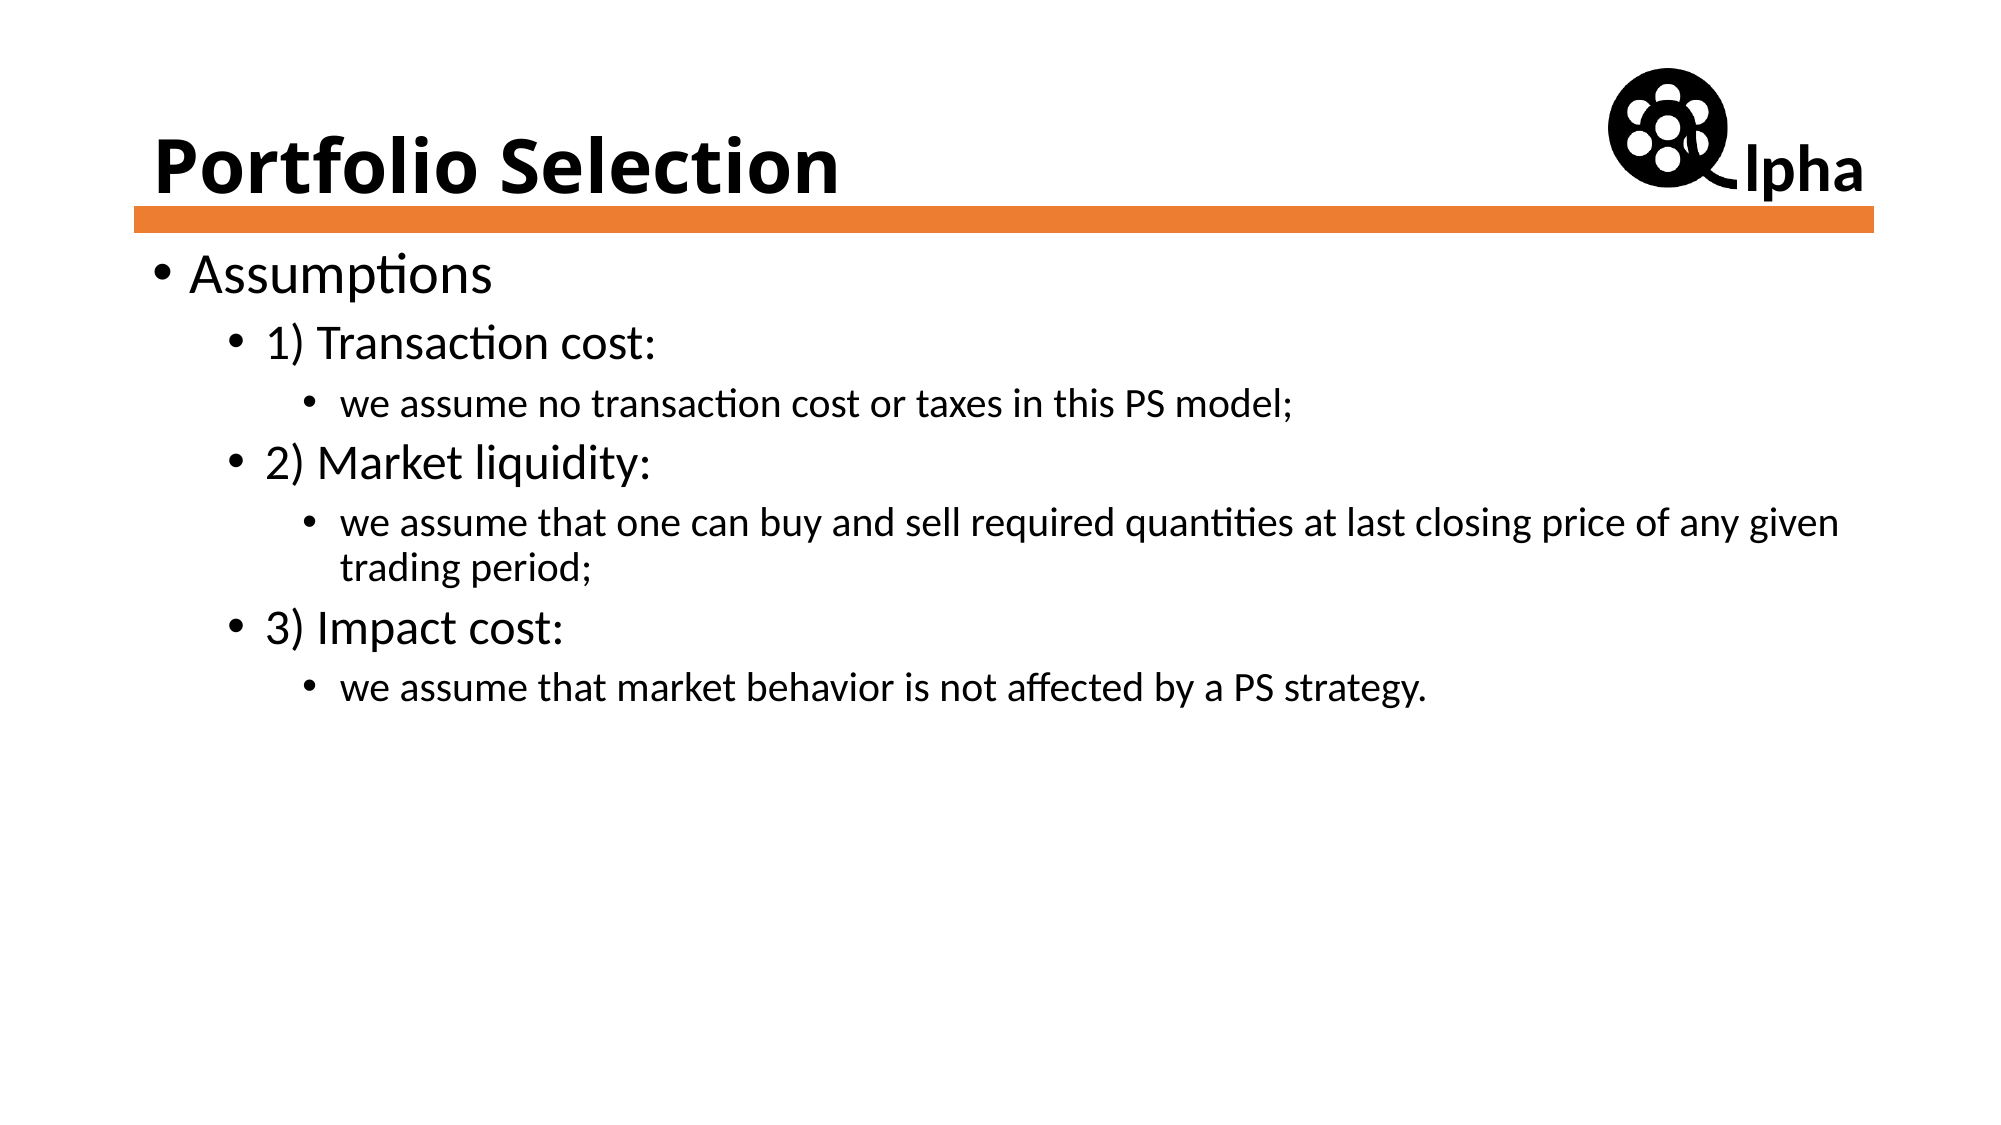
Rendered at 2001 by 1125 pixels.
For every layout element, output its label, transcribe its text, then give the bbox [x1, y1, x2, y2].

title Portfolio Selection [137, 126, 1863, 212]
picture [1592, 52, 1743, 126]
list Assumptions 1) Transaction cost: we assume no transaction cost or taxes in this PS model; 2) Market liquidity: we assume that one can buy and sell required quantities at last closing price of any given trading period; 3) Impact cost: we assume that market behavior is not affected by a PS strategy. [137, 235, 1863, 1014]
